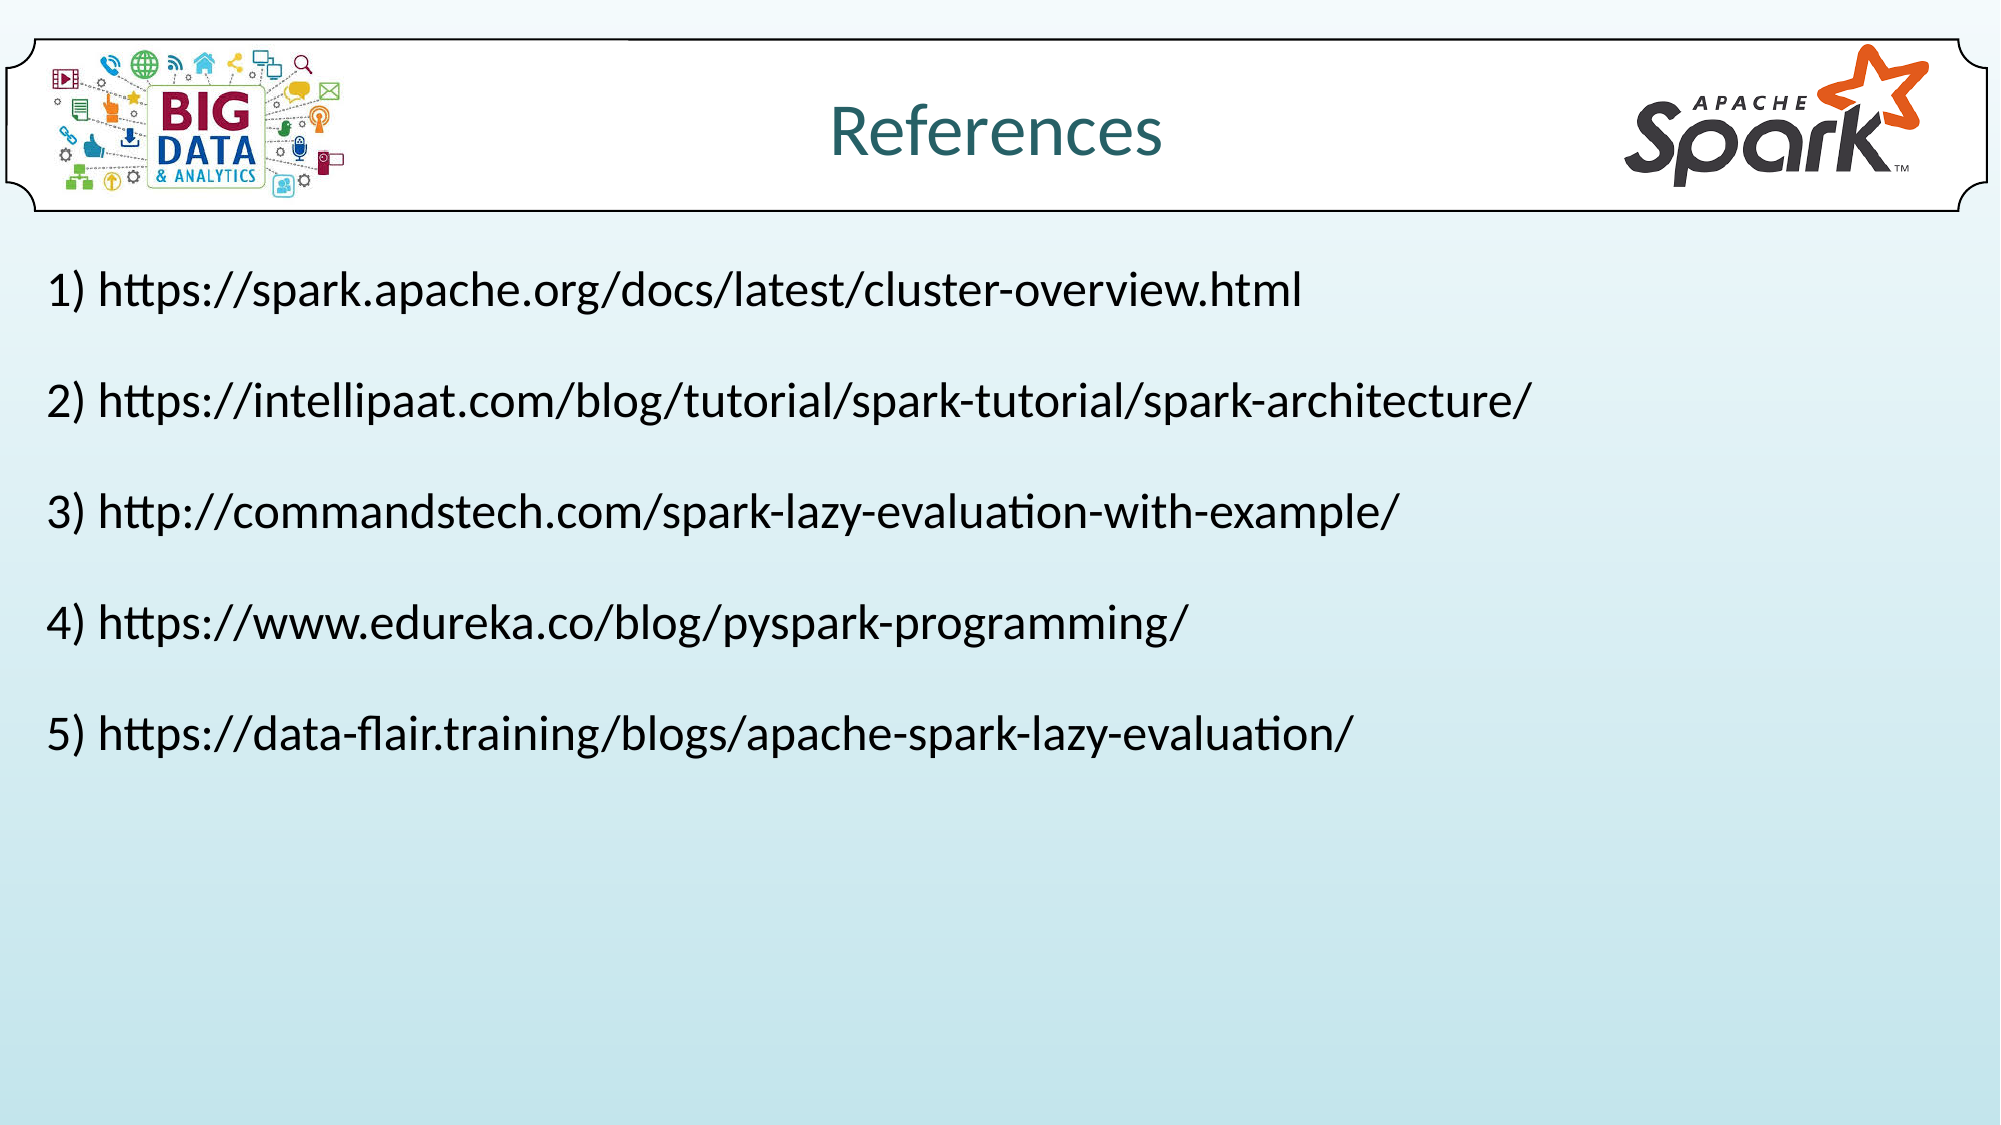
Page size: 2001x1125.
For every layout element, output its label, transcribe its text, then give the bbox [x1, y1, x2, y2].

text_box References [5, 38, 1988, 212]
list 1) https://spark.apache.org/docs/latest/cluster-overview.html 2) https://intellipaat.com/blog/tutorial/spark-tutorial/spark-architecture/ 3) http://commandstech.com/spark-lazy-evaluation-with-example/ 4) https://www.edureka.co/blog/pyspark-programming/ 5) https://data-flair.training/blogs/apache-spark-lazy-evaluation/ [30, 219, 2000, 1125]
picture [46, 44, 350, 205]
picture [1624, 44, 1929, 187]
